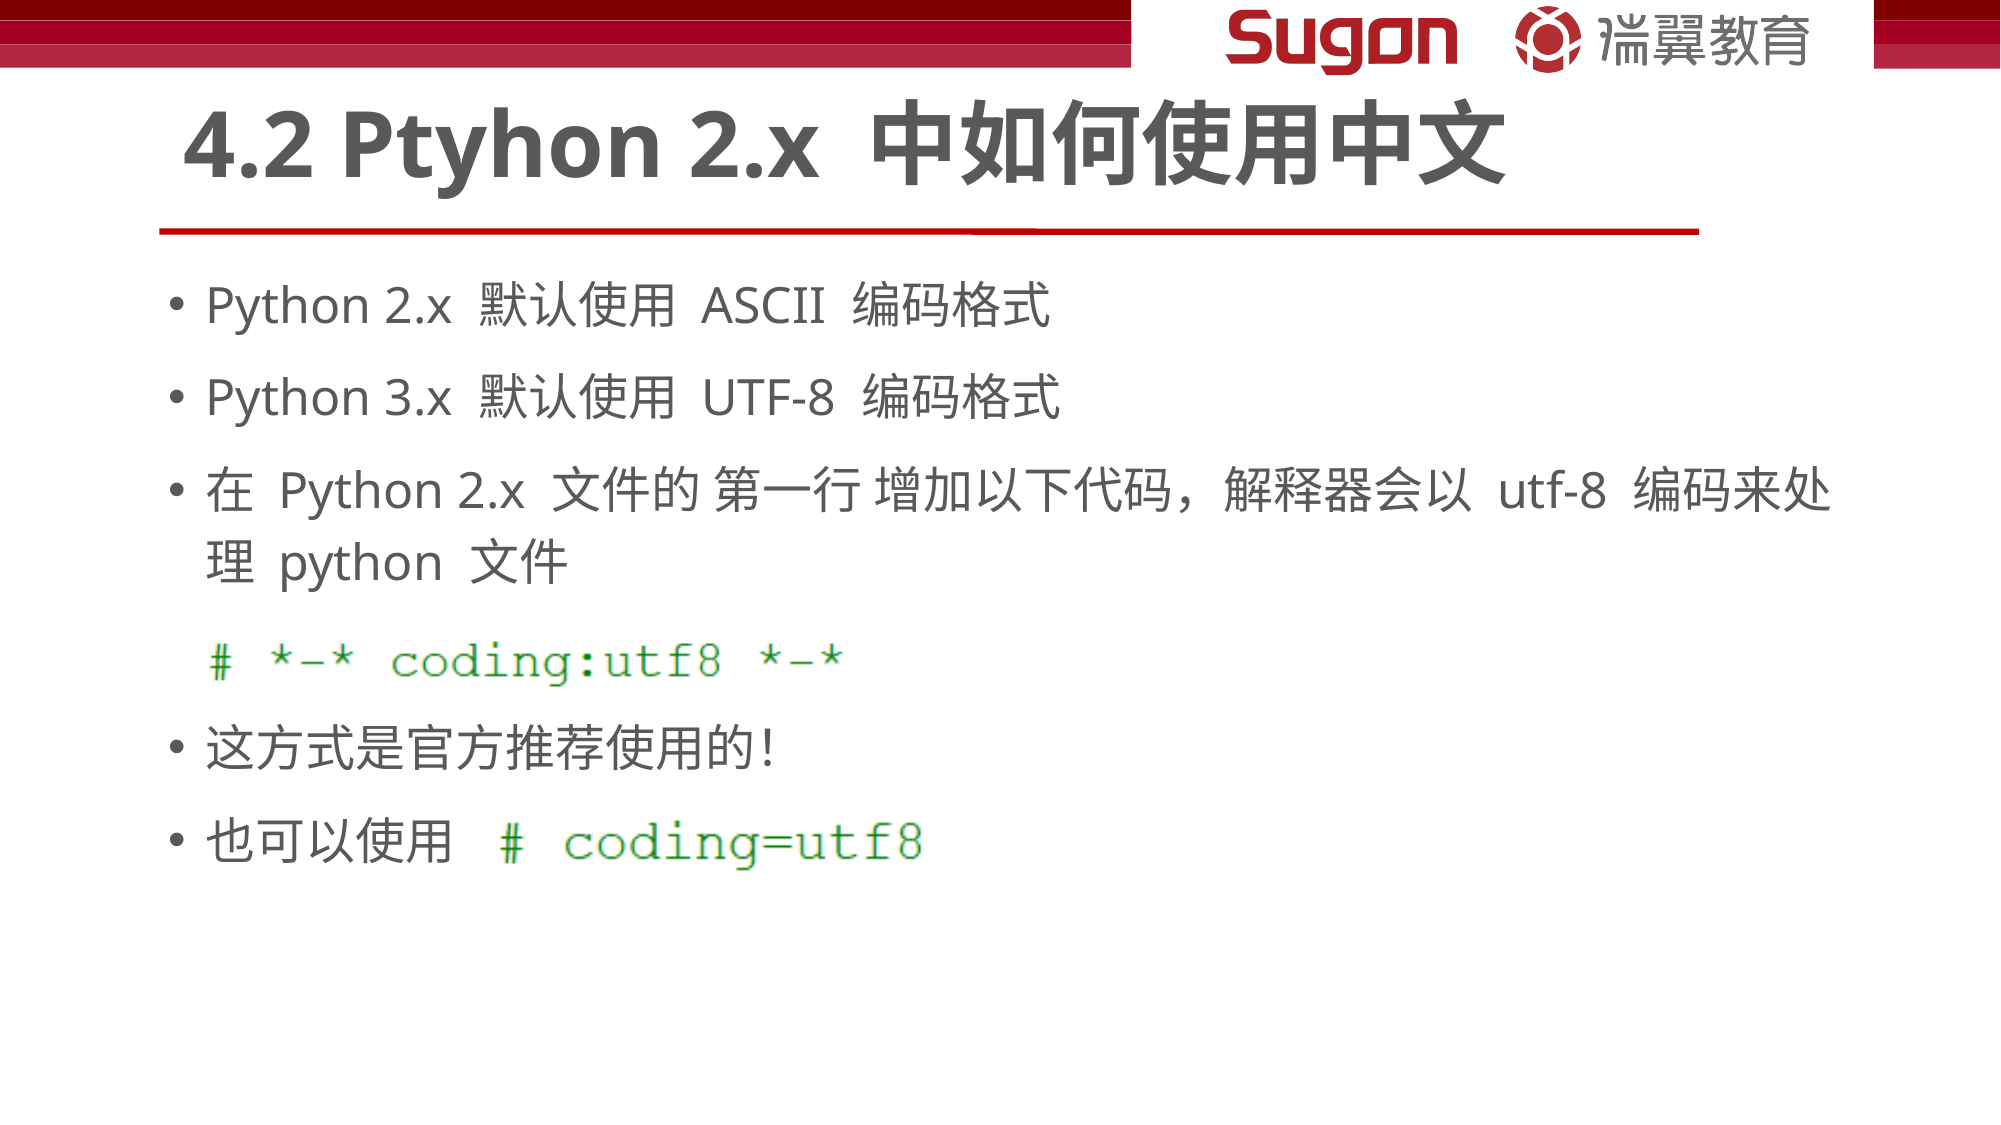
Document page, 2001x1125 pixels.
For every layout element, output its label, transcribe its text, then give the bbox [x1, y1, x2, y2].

picture [204, 634, 860, 698]
picture [1515, 6, 1809, 73]
title 4.2 Ptyhon 2.x 中如何使用中文 [169, 91, 1895, 214]
picture [1194, 0, 1484, 91]
list Python 2.x 默认使用 ASCII 编码格式 Python 3.x 默认使用 UTF-8 编码格式 在 Python 2.x 文件的 第一行 增加以下代码，解释器会以 utf-8 编码来处理 python 文件 这方式是官方推荐使用的！ 也可以使用 [153, 253, 1879, 1028]
picture [500, 810, 930, 882]
